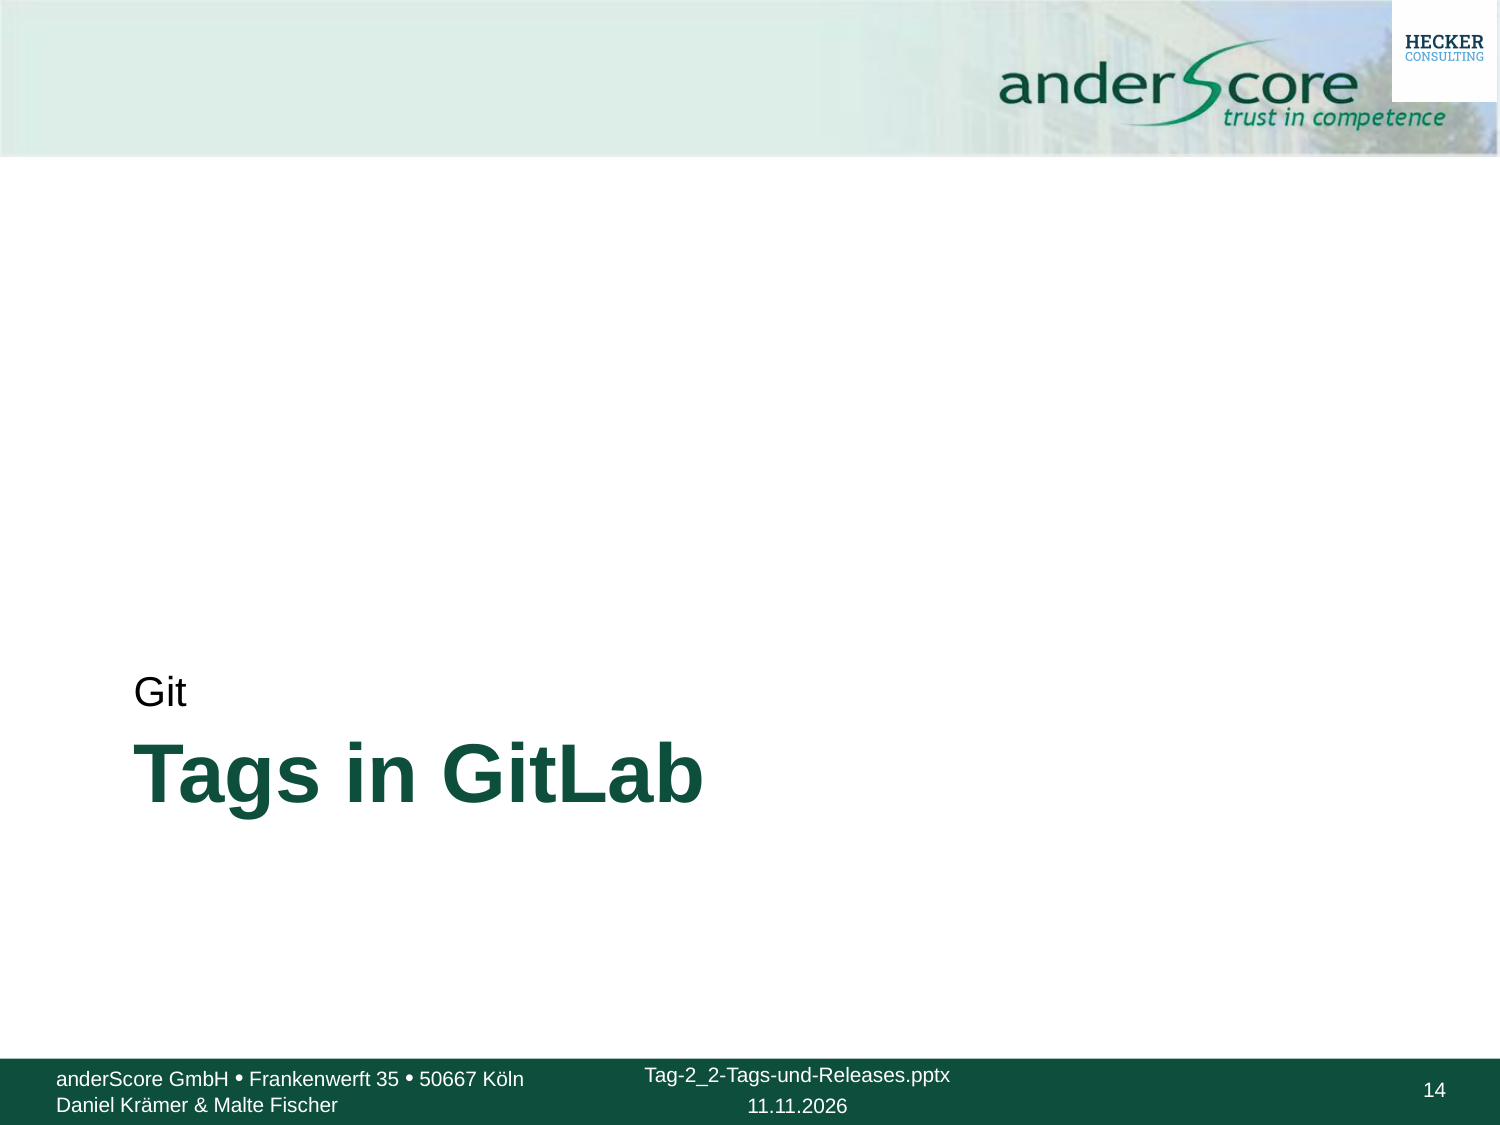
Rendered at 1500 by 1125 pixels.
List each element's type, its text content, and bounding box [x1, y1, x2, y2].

title Tags in GitLab [118, 723, 1394, 947]
list Git [118, 476, 1394, 723]
picture [0, 0, 1500, 157]
